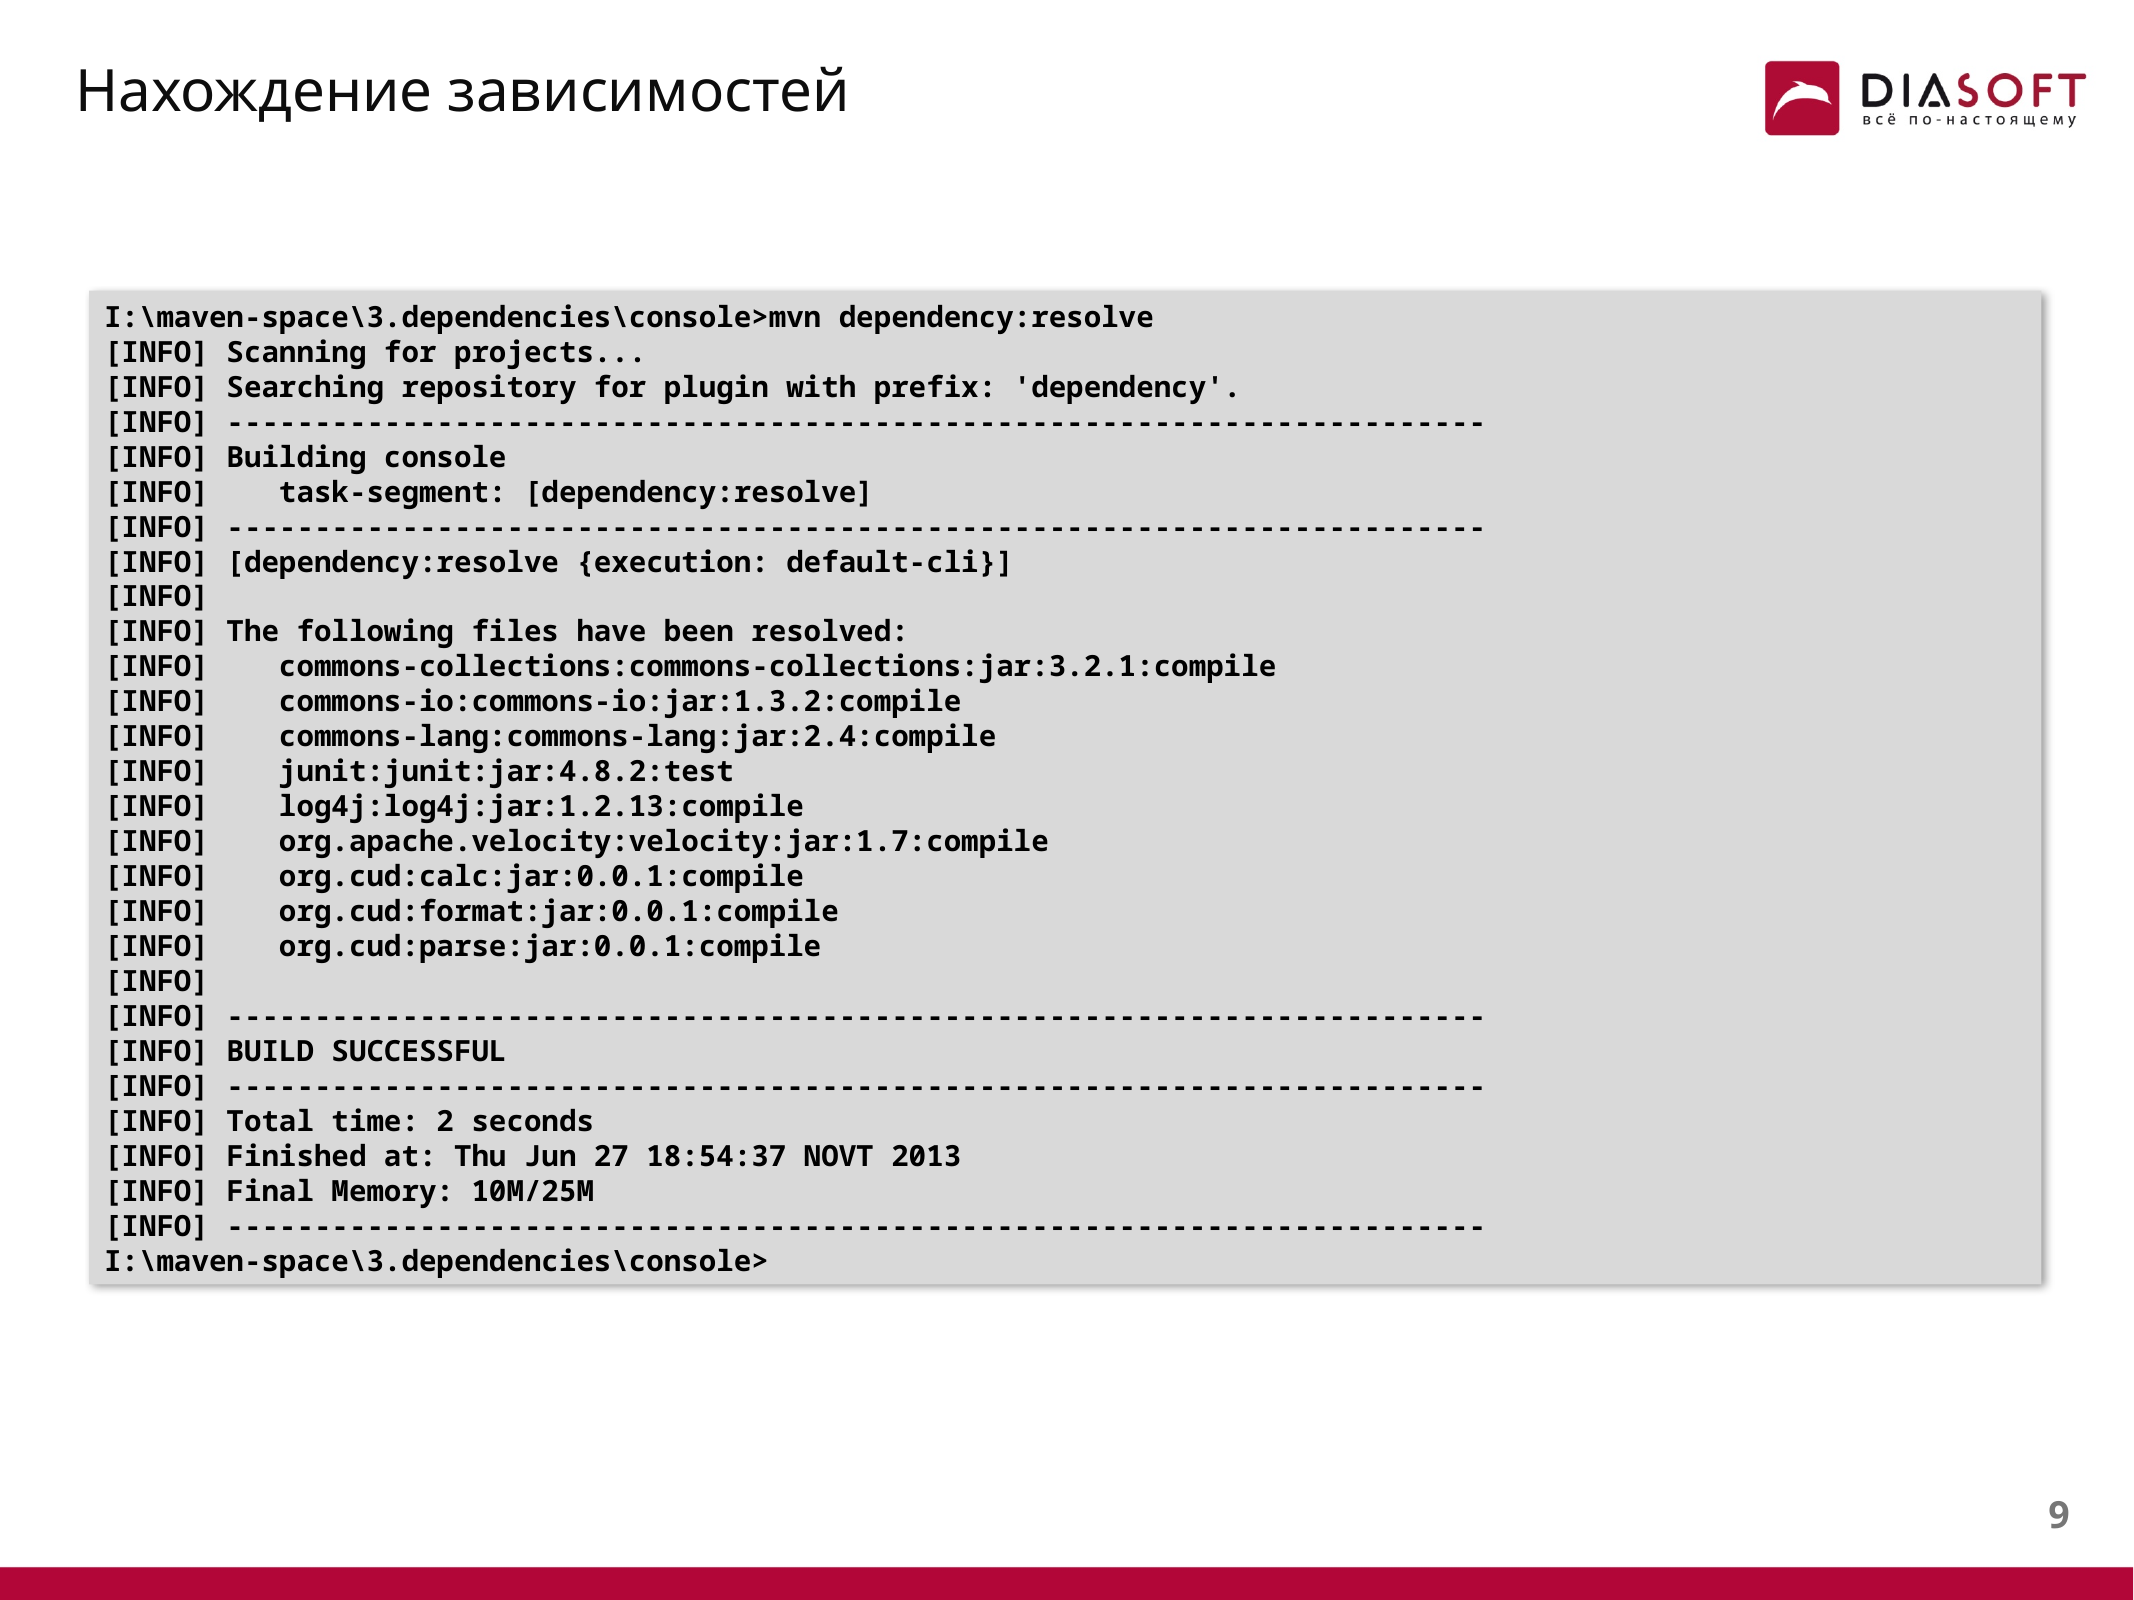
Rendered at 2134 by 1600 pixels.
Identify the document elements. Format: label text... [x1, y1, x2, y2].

slide_number 8 [1587, 1476, 2085, 1557]
title Нахождение зависимостей [60, 45, 1716, 141]
text_box I:\maven-space\3.dependencies\console>mvn dependency:resolve [INFO] Scanning for projects... [INFO] Searching repository for plugin with prefix: 'dependency'. [INFO] ------------------------------------------------------------------------ [INFO] Building console [INFO] task-segment: [dependency:resolve] [INFO] ------------------------------------------------------------------------ [INFO] [dependency:resolve {execution: default-cli}] [INFO] [INFO] The following files have been resolved: [INFO] commons-collections:commons-collections:jar:3.2.1:compile [INFO] commons-io:commons-io:jar:1.3.2:compile [INFO] commons-lang:commons-lang:jar:2.4:compile [INFO] junit:junit:jar:4.8.2:test [INFO] log4j:log4j:jar:1.2.13:compile [INFO] org.apache.velocity:velocity:jar:1.7:compile [INFO] org.cud:calc:jar:0.0.1:compile [INFO] org.cud:format:jar:0.0.1:compile [INFO] org.cud:parse:jar:0.0.1:compile [INFO] [INFO] ------------------------------------------------------------------------ [INFO] BUILD SUCCESSFUL [INFO] ------------------------------------------------------------------------ [INFO] Total time: 2 seconds [INFO] Finished at: Thu Jun 27 18:54:37 NOVT 2013 [INFO] Final Memory: 10M/25M [INFO] ------------------------------------------------------------------------ I:\maven-space\3.dependencies\console> [89, 290, 2042, 1285]
picture [0, 0, 2134, 1600]
